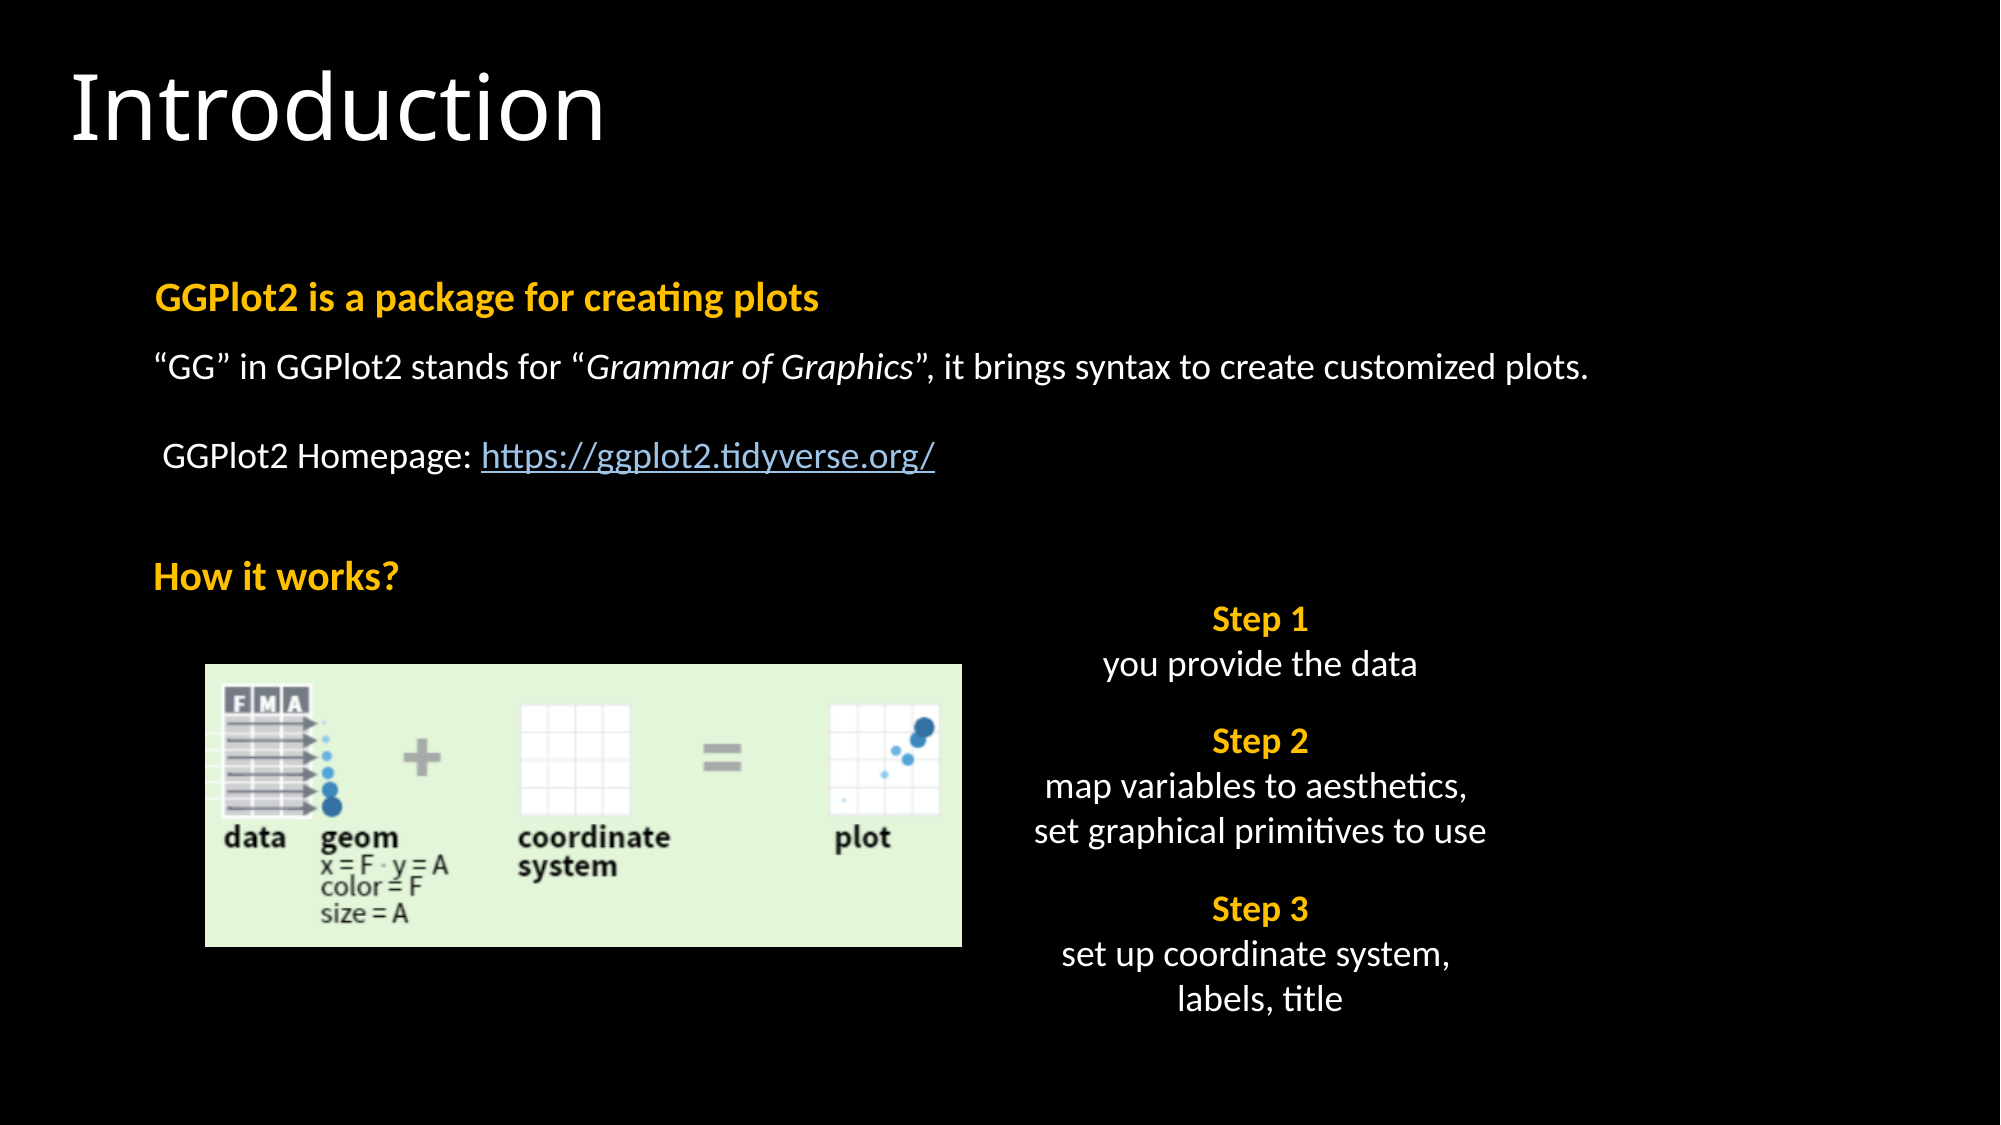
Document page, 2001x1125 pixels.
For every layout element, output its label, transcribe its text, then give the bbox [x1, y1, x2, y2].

text_box Step 2 map variables to aesthetics, set graphical primitives to use [1018, 708, 1503, 859]
text_box Step 1 you provide the data [1087, 586, 1434, 692]
text_box How it works? [138, 540, 416, 606]
picture [205, 664, 962, 947]
text_box GGPlot2 is a package for creating plots [140, 262, 835, 328]
text_box “GG” in GGPlot2 stands for “Grammar of Graphics”, it brings syntax to create customized plots. [137, 334, 1731, 395]
text_box GGPlot2 Homepage: https://ggplot2.tidyverse.org/ [147, 423, 951, 484]
text_box Step 3 set up coordinate system, labels, title [1046, 876, 1475, 1027]
title Introduction [55, 1, 1781, 220]
